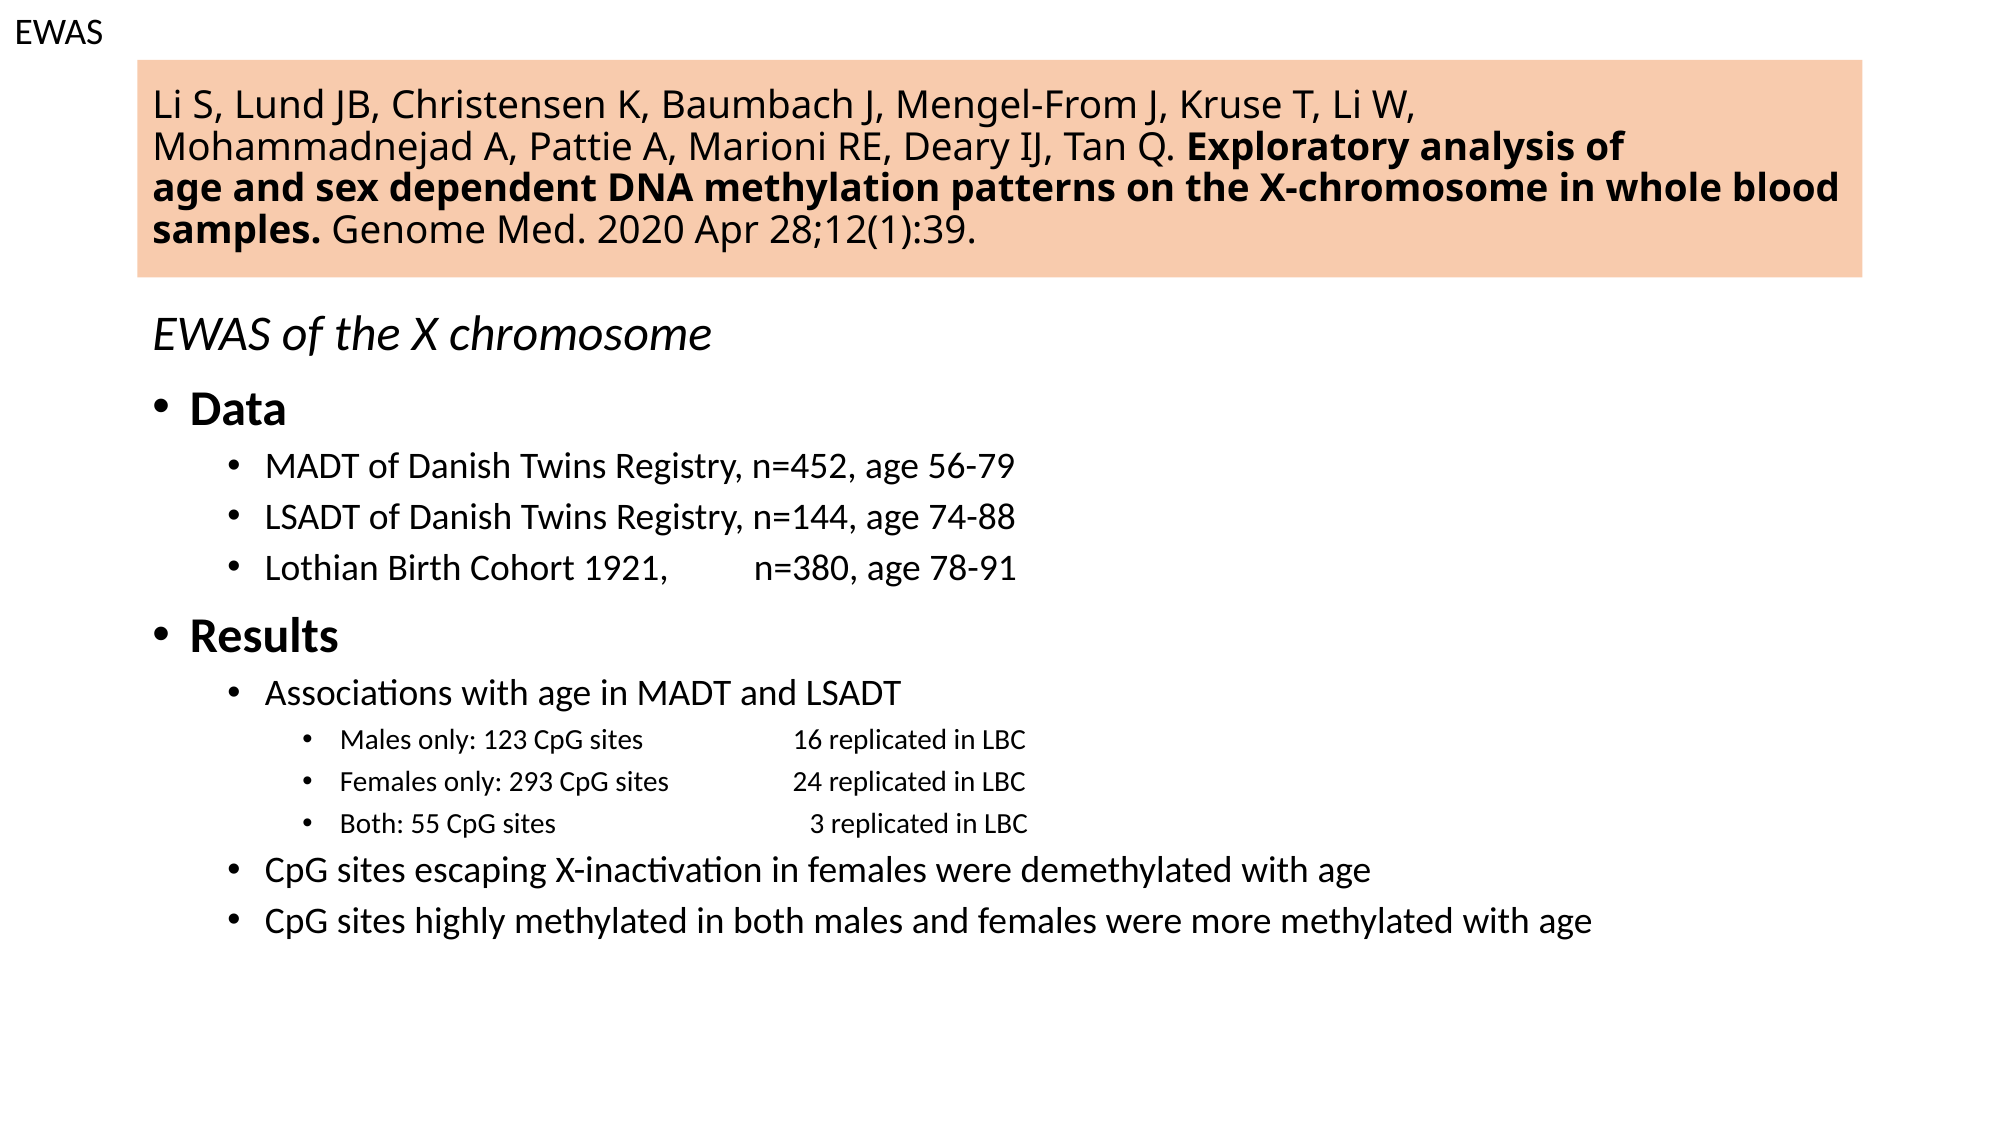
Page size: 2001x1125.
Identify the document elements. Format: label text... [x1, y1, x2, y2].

title Li S, Lund JB, Christensen K, Baumbach J, Mengel-From J, Kruse T, Li W, Mohammadnejad A, Pattie A, Marioni RE, Deary IJ, Tan Q. Exploratory analysis of age and sex dependent DNA methylation patterns on the X-chromosome in whole blood samples. Genome Med. 2020 Apr 28;12(1):39. [137, 59, 1863, 278]
text_box EWAS [0, 0, 450, 60]
list EWAS of the X chromosome Data MADT of Danish Twins Registry, n=452, age 56-79 LSADT of Danish Twins Registry, n=144, age 74-88 Lothian Birth Cohort 1921, n=380, age 78-91 Results Associations with age in MADT and LSADT Males only: 123 CpG sites 16 replicated in LBC Females only: 293 CpG sites 24 replicated in LBC Both: 55 CpG sites 3 replicated in LBC CpG sites escaping X-inactivation in females were demethylated with age CpG sites highly methylated in both males and females were more methylated with age [137, 299, 1609, 1014]
